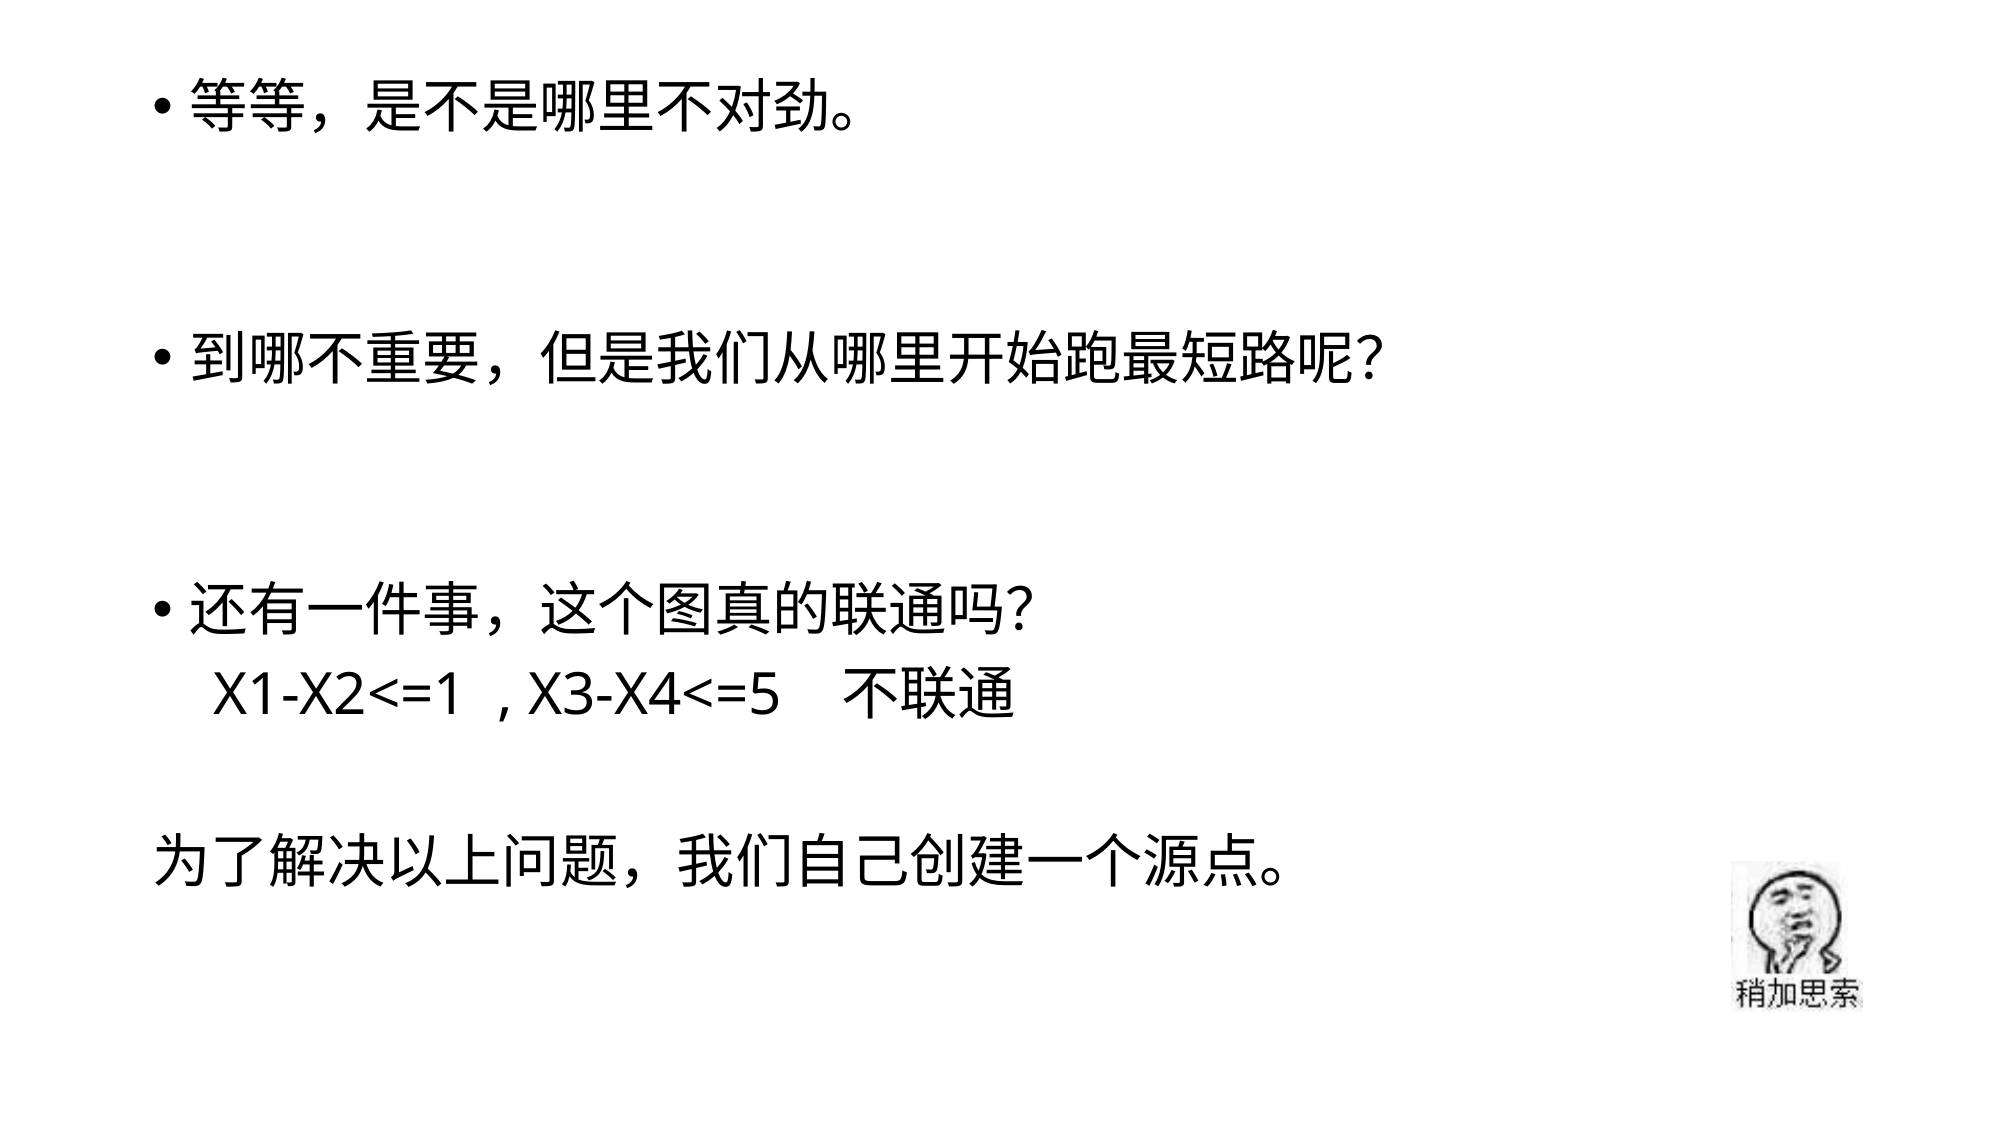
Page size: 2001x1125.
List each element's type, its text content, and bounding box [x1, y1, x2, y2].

list 等等，是不是哪里不对劲。 到哪不重要，但是我们从哪里开始跑最短路呢？ 还有一件事，这个图真的联通吗？ X1-X2<=1 , X3-X4<=5 不联通 为了解决以上问题，我们自己创建一个源点。 [137, 69, 1863, 1014]
picture [1731, 861, 1863, 1014]
